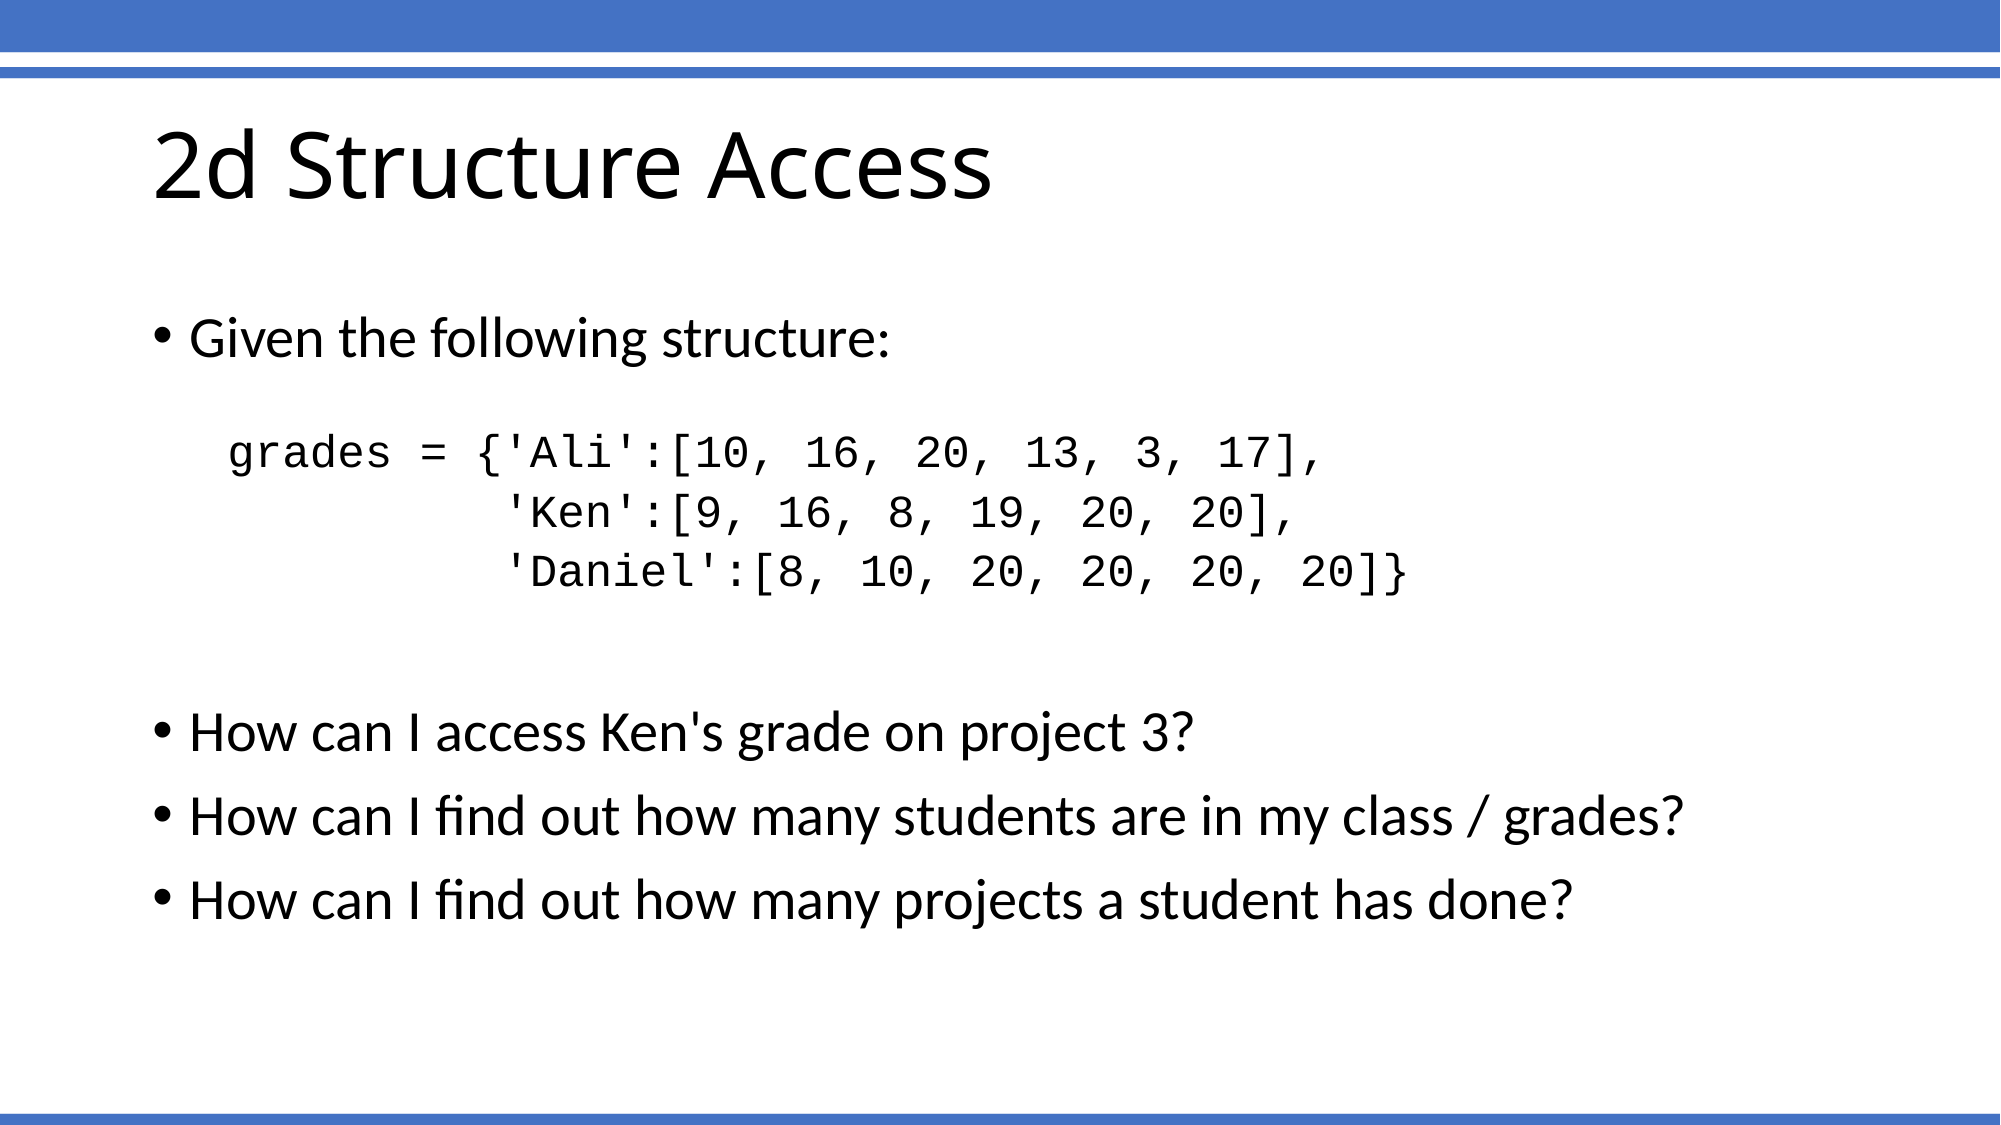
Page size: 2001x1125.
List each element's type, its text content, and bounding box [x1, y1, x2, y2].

title 2d Structure Access [137, 59, 1863, 278]
list Given the following structure: grades = {'Ali':[10, 16, 20, 13, 3, 17], 'Ken':[9, 16, 8, 19, 20, 20], 'Daniel':[8, 10, 20, 20, 20, 20]} How can I access Ken's grade on project 3? How can I find out how many students are in my class / grades? How can I find out how many projects a student has done? [137, 299, 1863, 1014]
